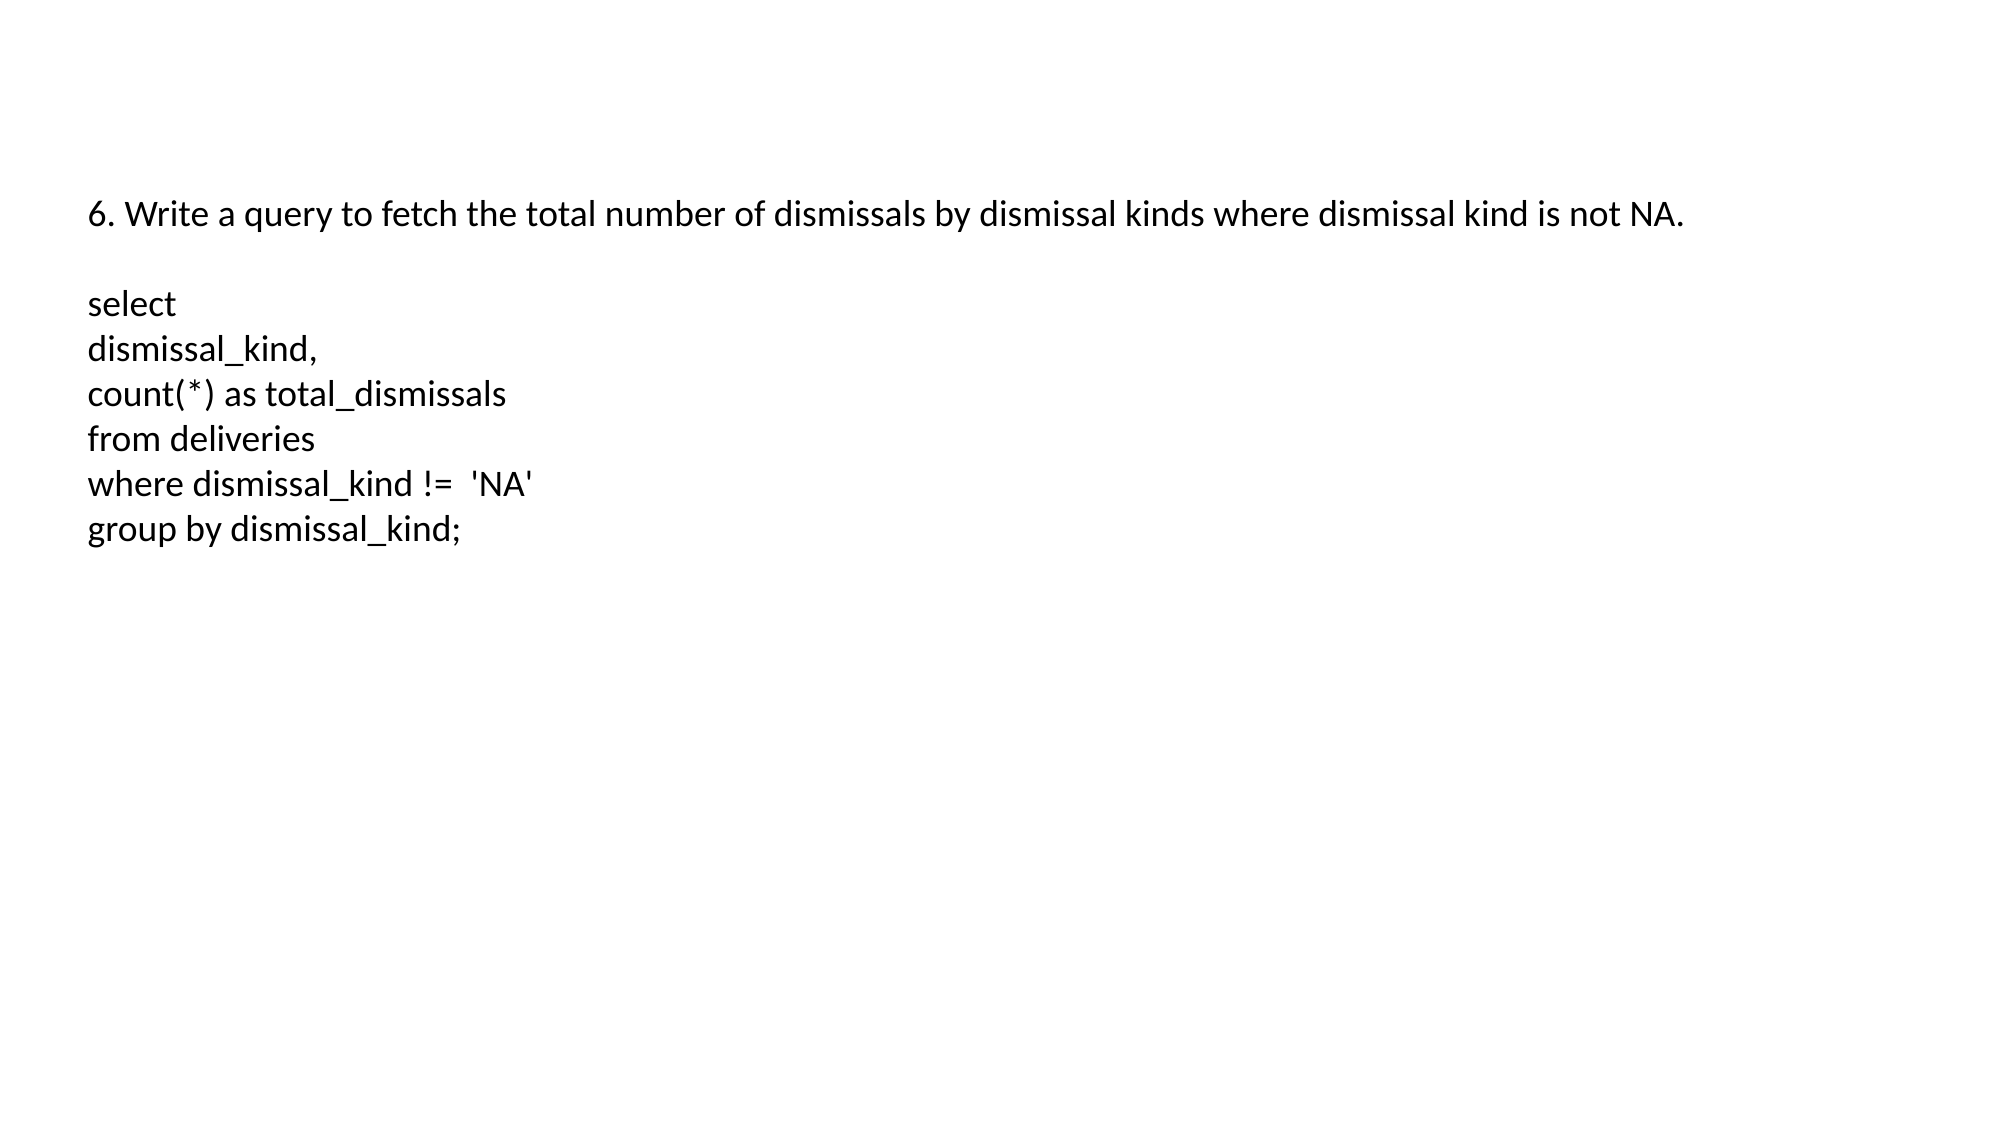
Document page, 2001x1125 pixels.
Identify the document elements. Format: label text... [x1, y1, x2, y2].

text_box 6. Write a query to fetch the total number of dismissals by dismissal kinds where dismissal kind is not NA. select dismissal_kind, count(*) as total_dismissals from deliveries where dismissal_kind != 'NA' group by dismissal_kind; [72, 46, 1753, 557]
